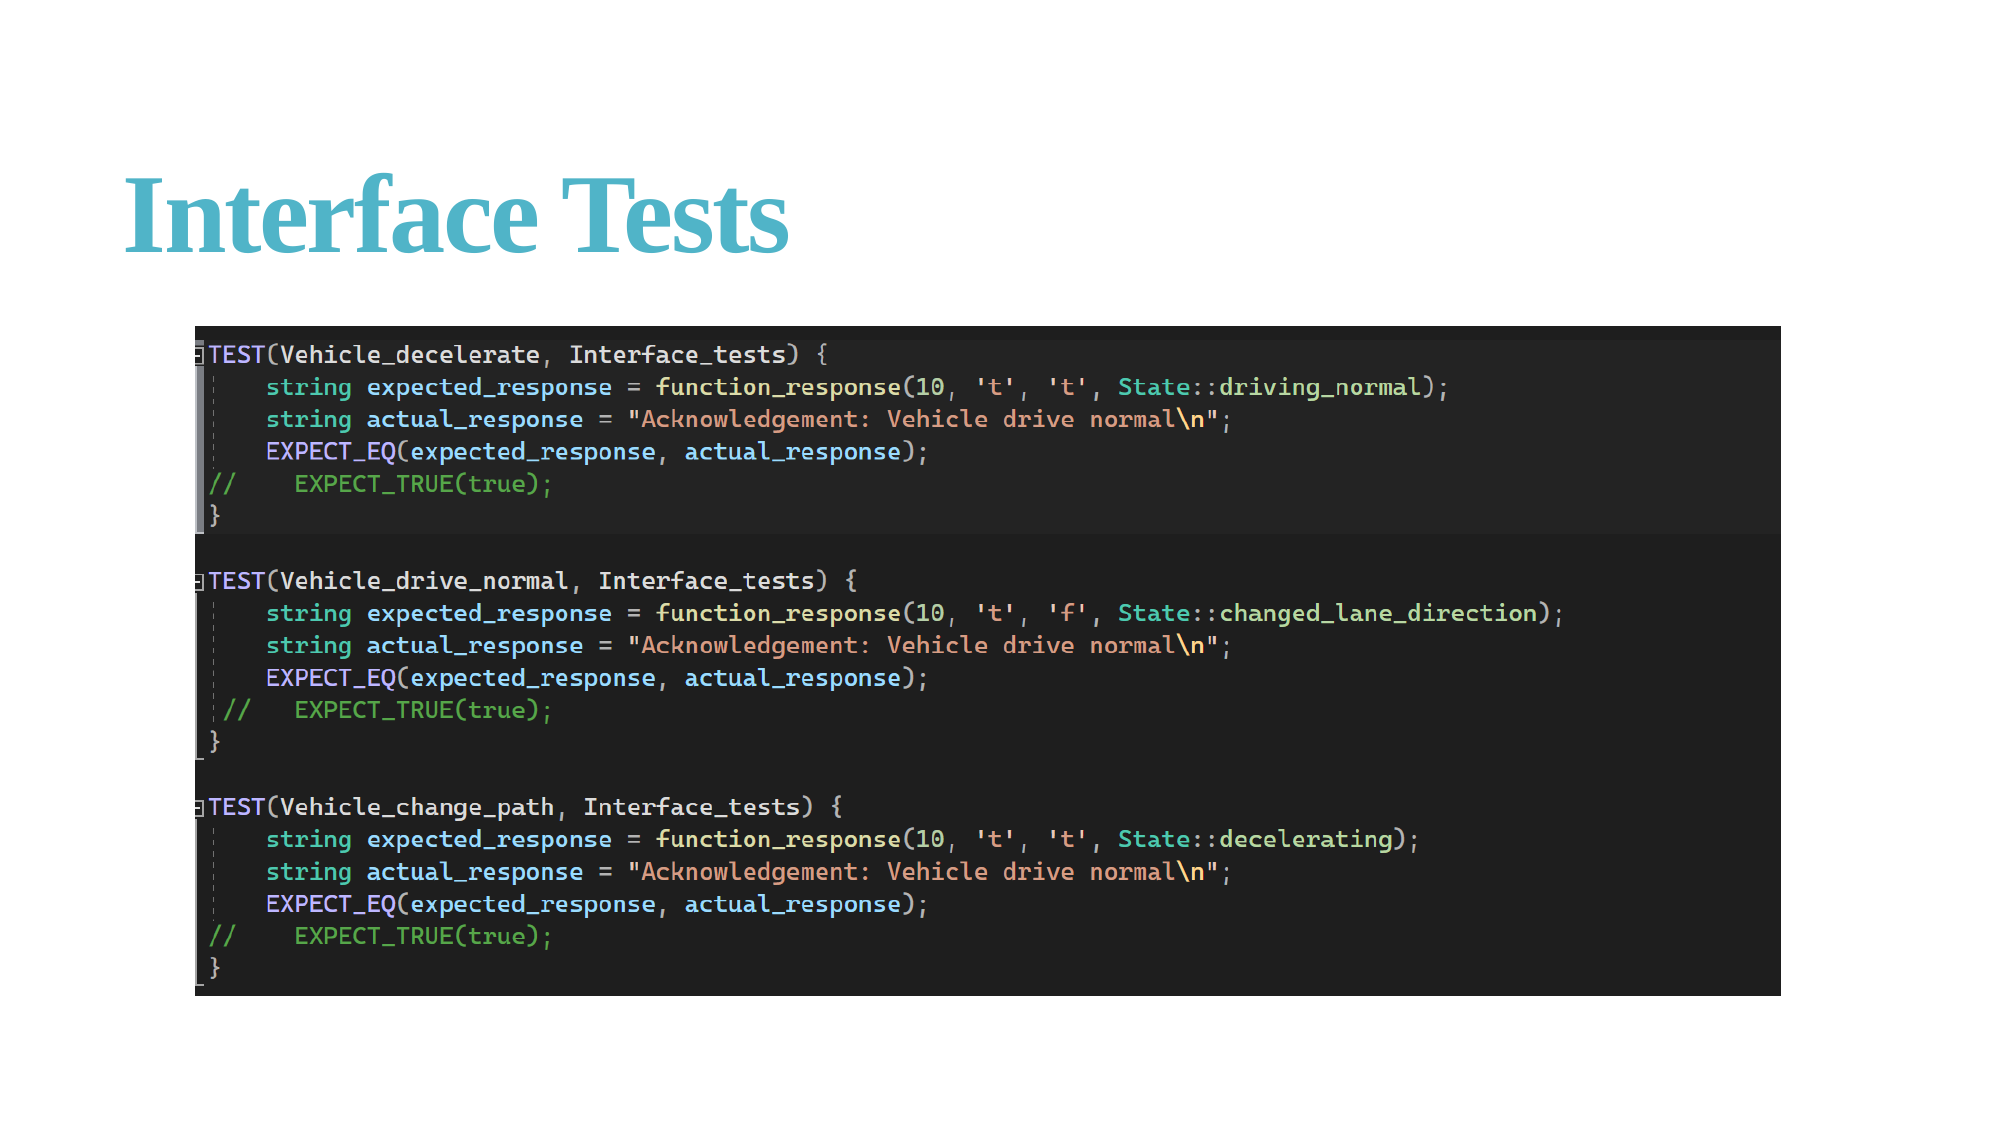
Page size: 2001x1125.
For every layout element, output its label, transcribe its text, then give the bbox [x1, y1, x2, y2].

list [195, 326, 1782, 996]
title Interface Tests [107, 81, 1875, 354]
